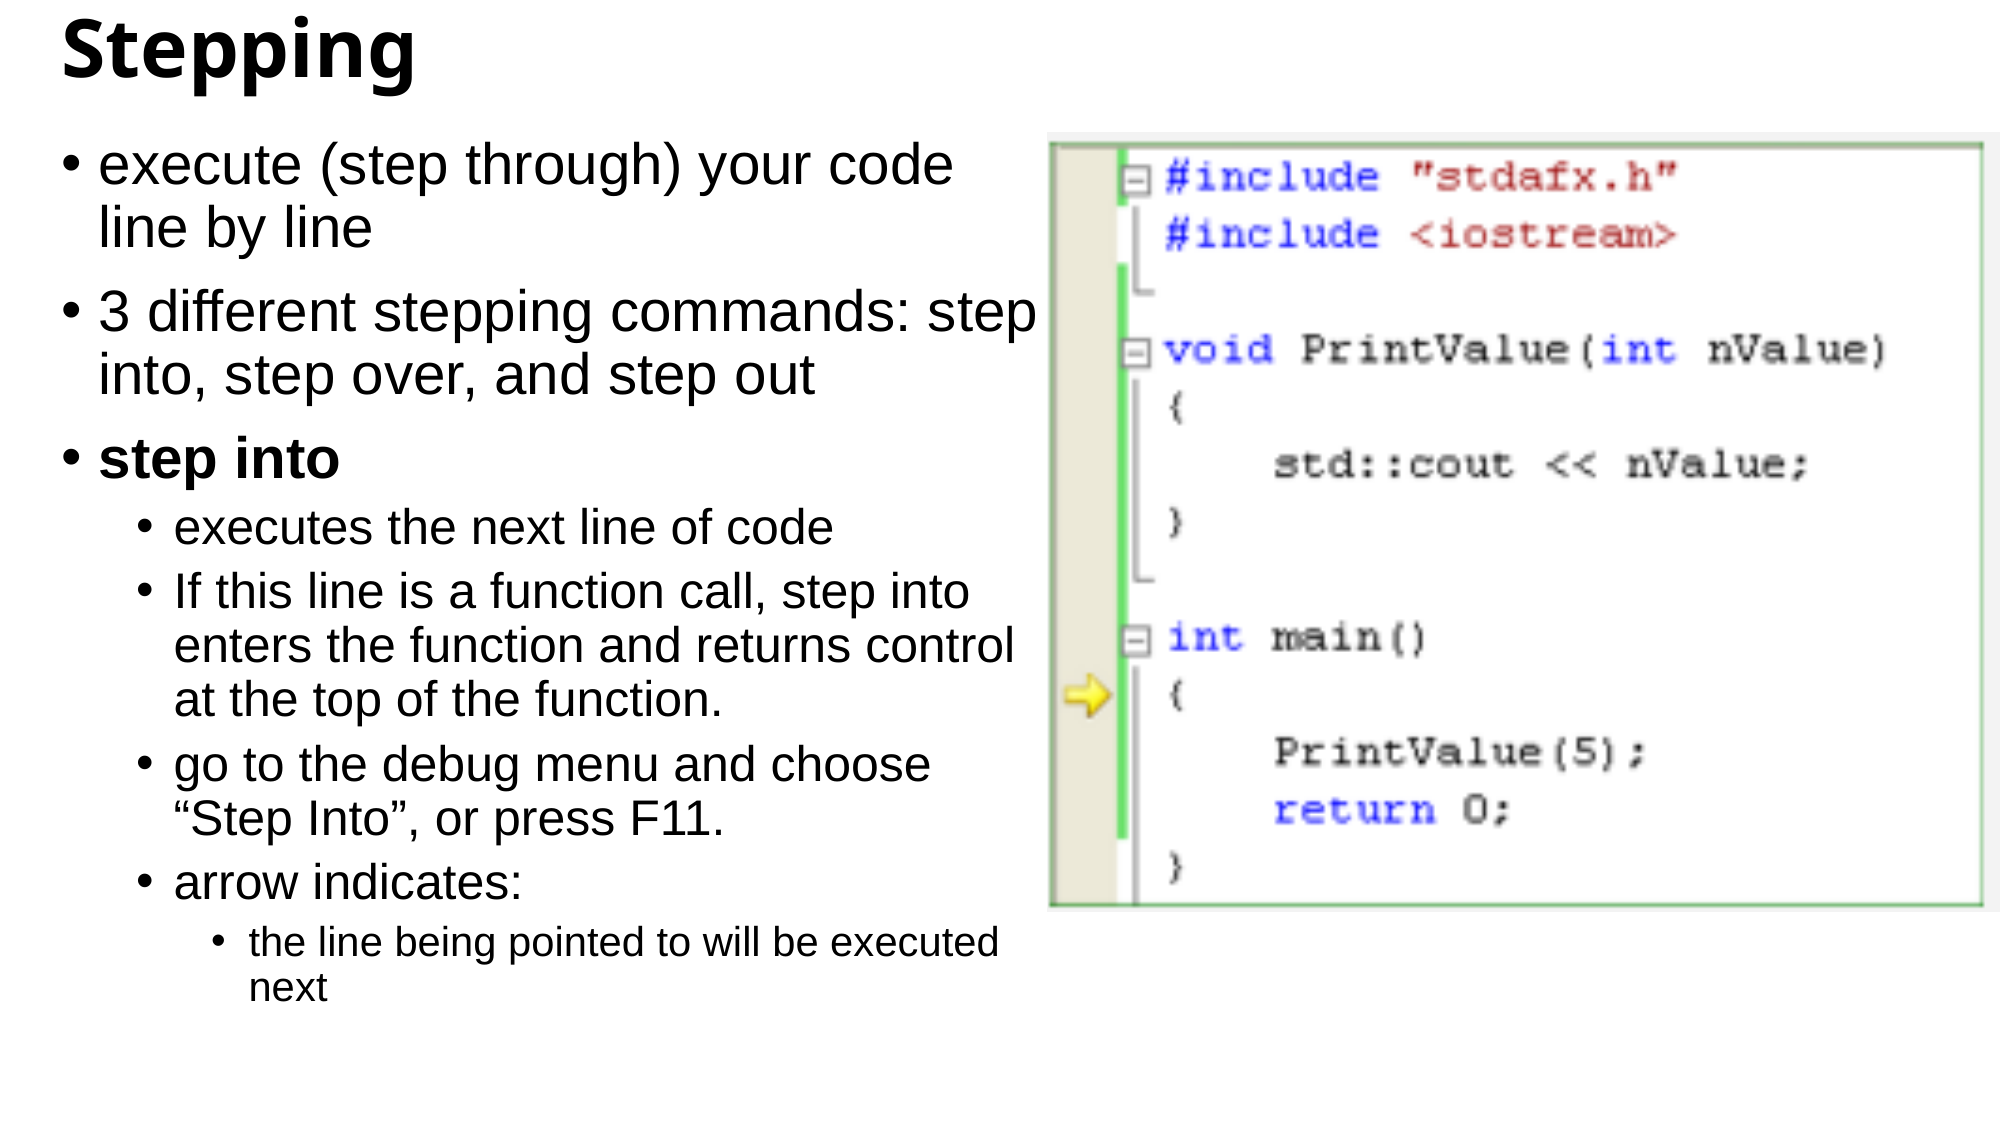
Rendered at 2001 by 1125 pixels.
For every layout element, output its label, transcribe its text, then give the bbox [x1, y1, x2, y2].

picture [1047, 132, 2000, 912]
title Stepping [45, 0, 2000, 103]
list execute (step through) your code line by line 3 different stepping commands: step into, step over, and step out step into executes the next line of code If this line is a function call, step into enters the function and returns control at the top of the function. go to the debug menu and choose “Step Into”, or press F11. arrow indicates: the line being pointed to will be executed next [45, 127, 1074, 1083]
